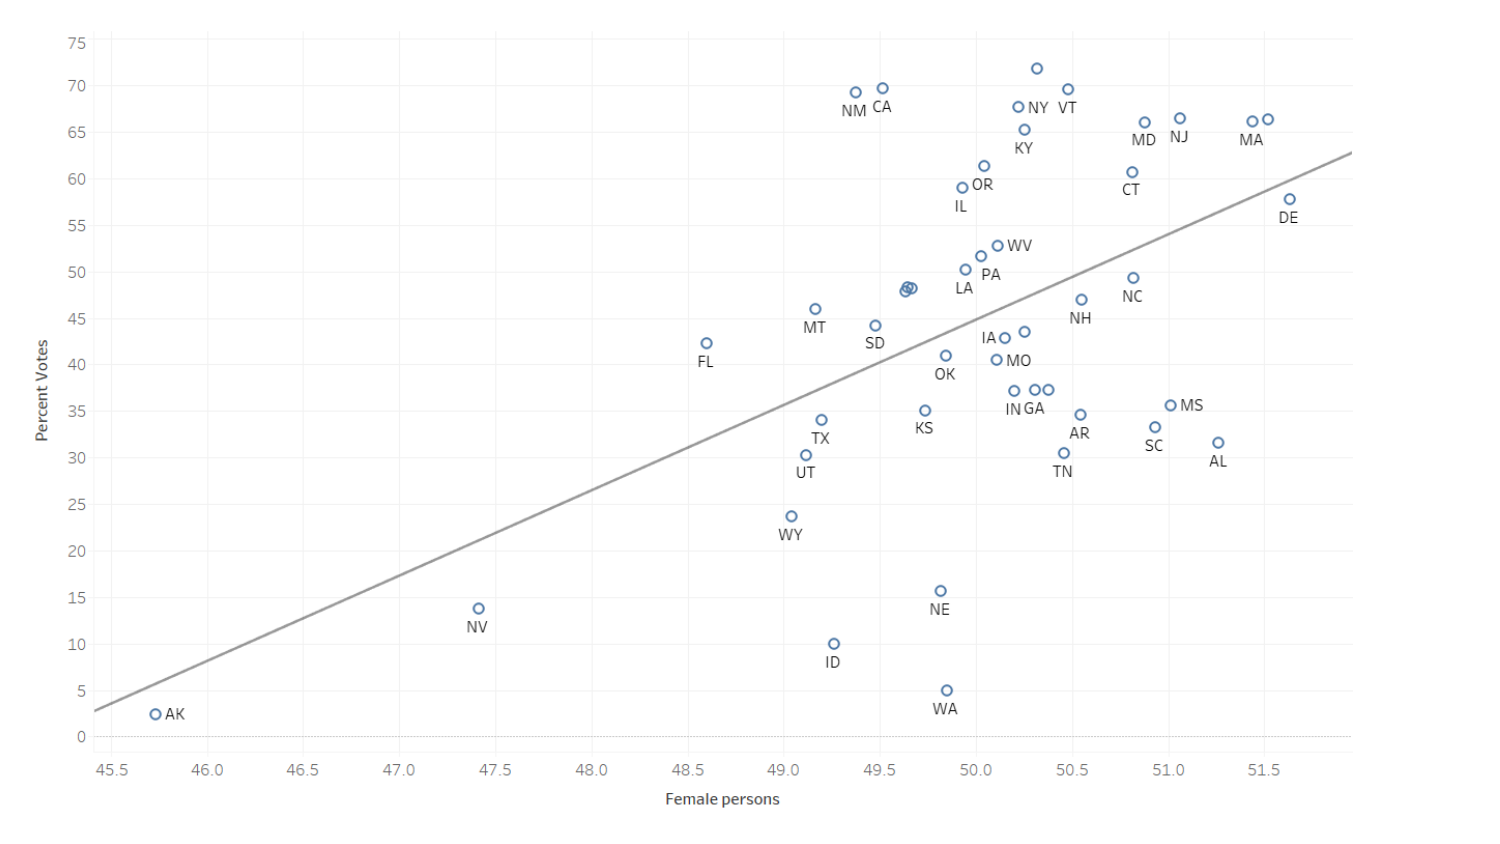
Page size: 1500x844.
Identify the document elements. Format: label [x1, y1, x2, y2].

picture [24, 24, 1353, 819]
